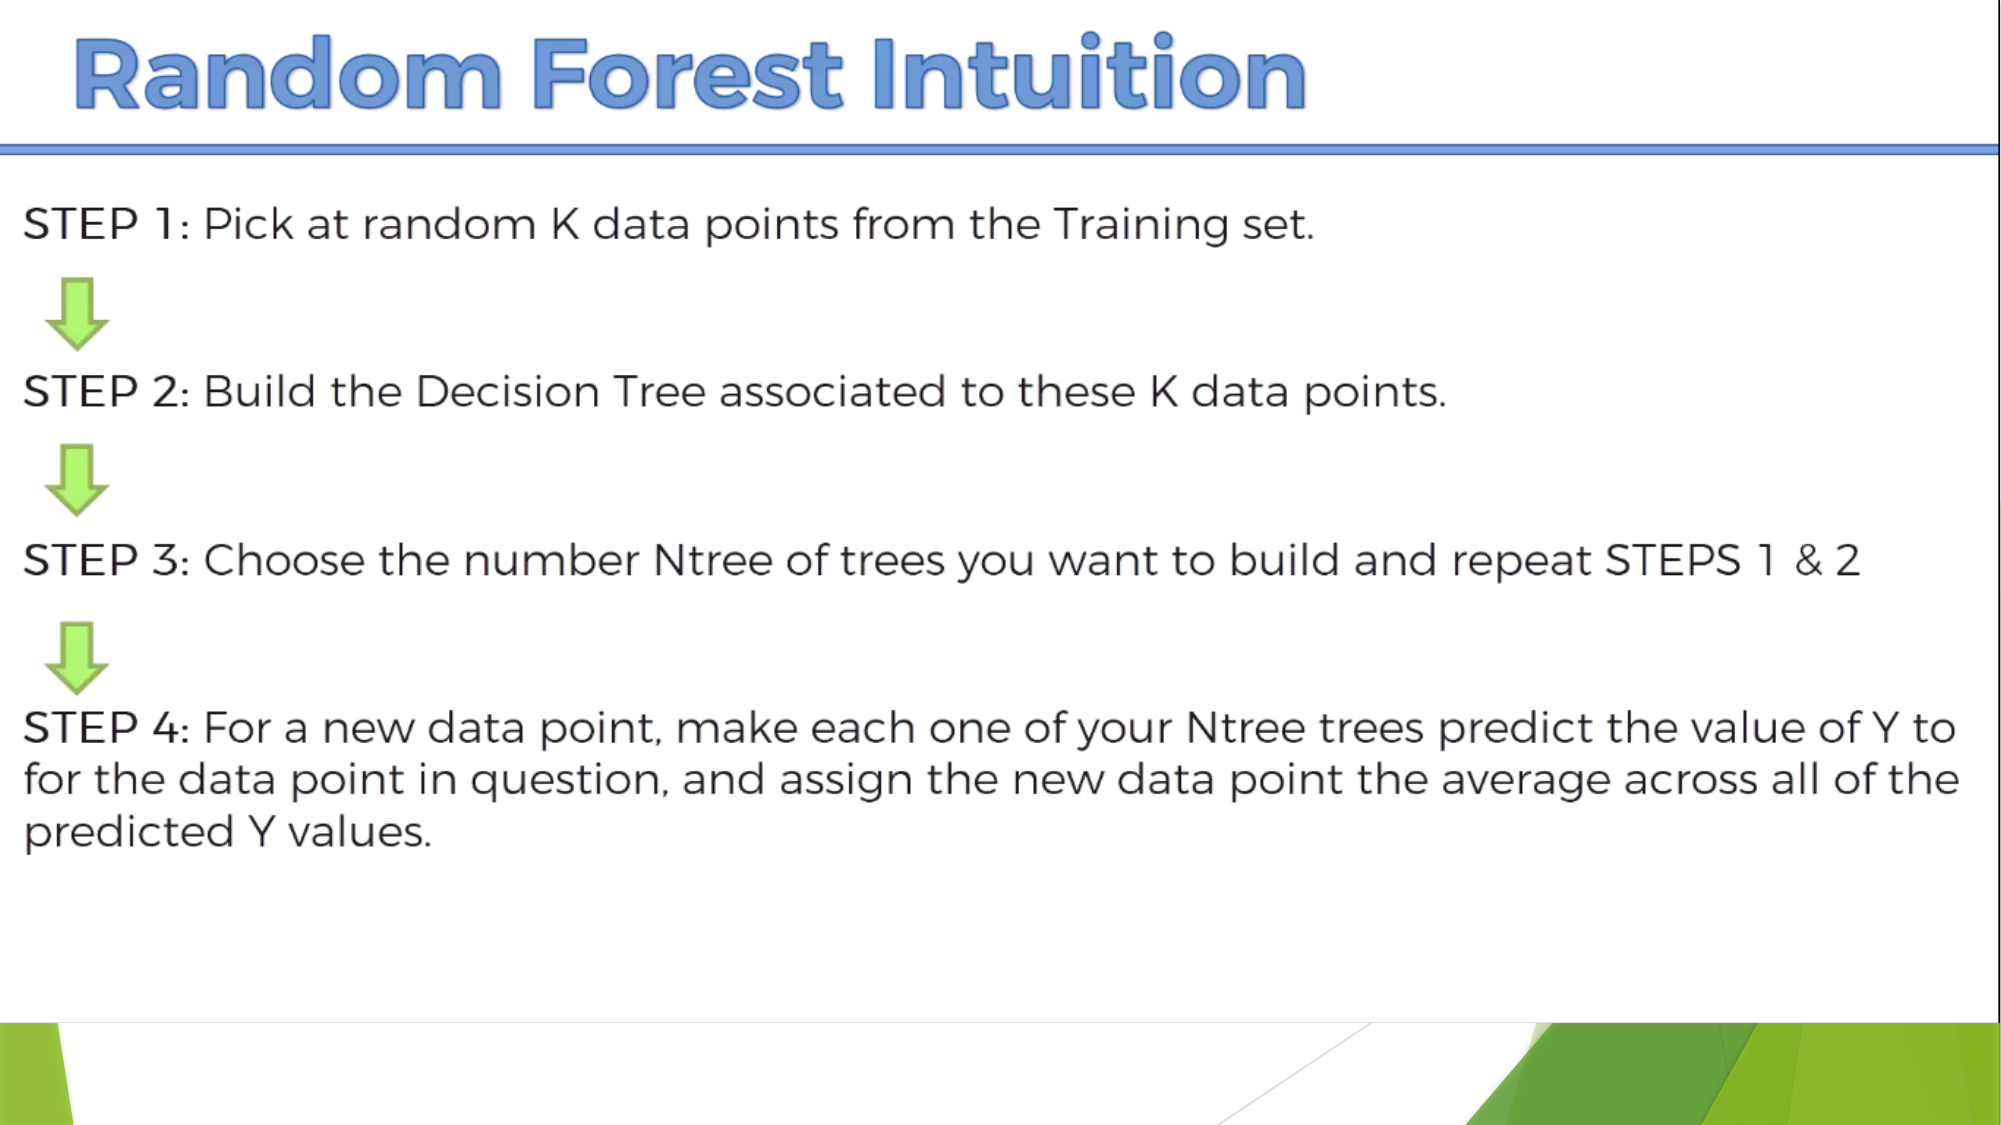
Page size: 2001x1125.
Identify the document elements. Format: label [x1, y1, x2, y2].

list [0, 0, 2000, 1023]
